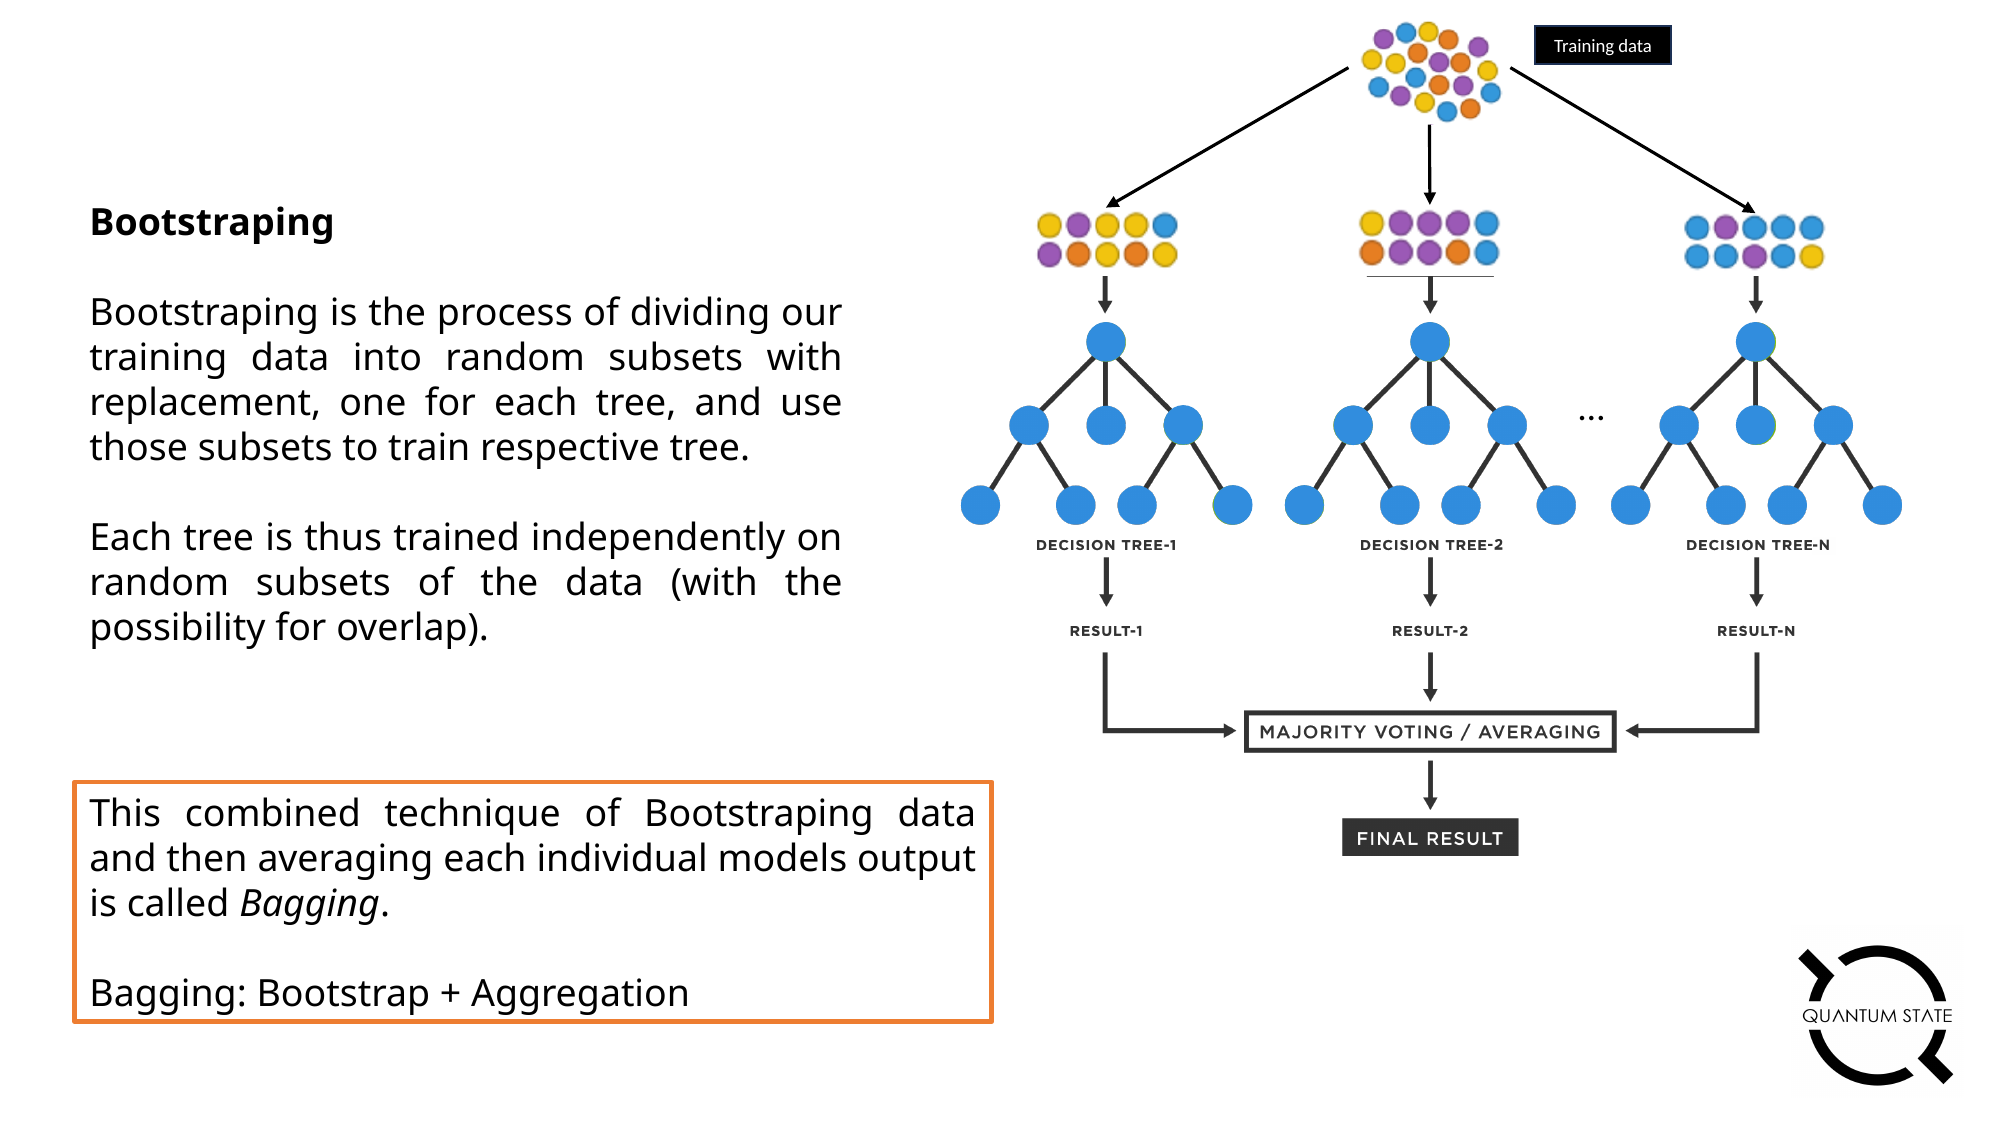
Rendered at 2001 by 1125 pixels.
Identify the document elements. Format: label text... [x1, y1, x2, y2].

picture [1681, 213, 1830, 273]
picture [1031, 207, 1181, 270]
text_box Bootstraping Bootstraping is the process of dividing our training data into random subsets with replacement, one for each tree, and use those subsets to train respective tree. Each tree is thus trained independently on random subsets of the data (with the possibility for overlap). [74, 190, 859, 656]
picture [949, 276, 1964, 1098]
text_box Training data [1534, 25, 1672, 65]
picture [1348, 10, 1511, 125]
picture [1355, 204, 1504, 270]
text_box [1105, 67, 1349, 208]
text_box This combined technique of Bootstraping data and then averaging each individual models output is called Bagging. Bagging: Bootstrap + Aggregation [74, 781, 992, 1022]
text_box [1510, 67, 1756, 214]
